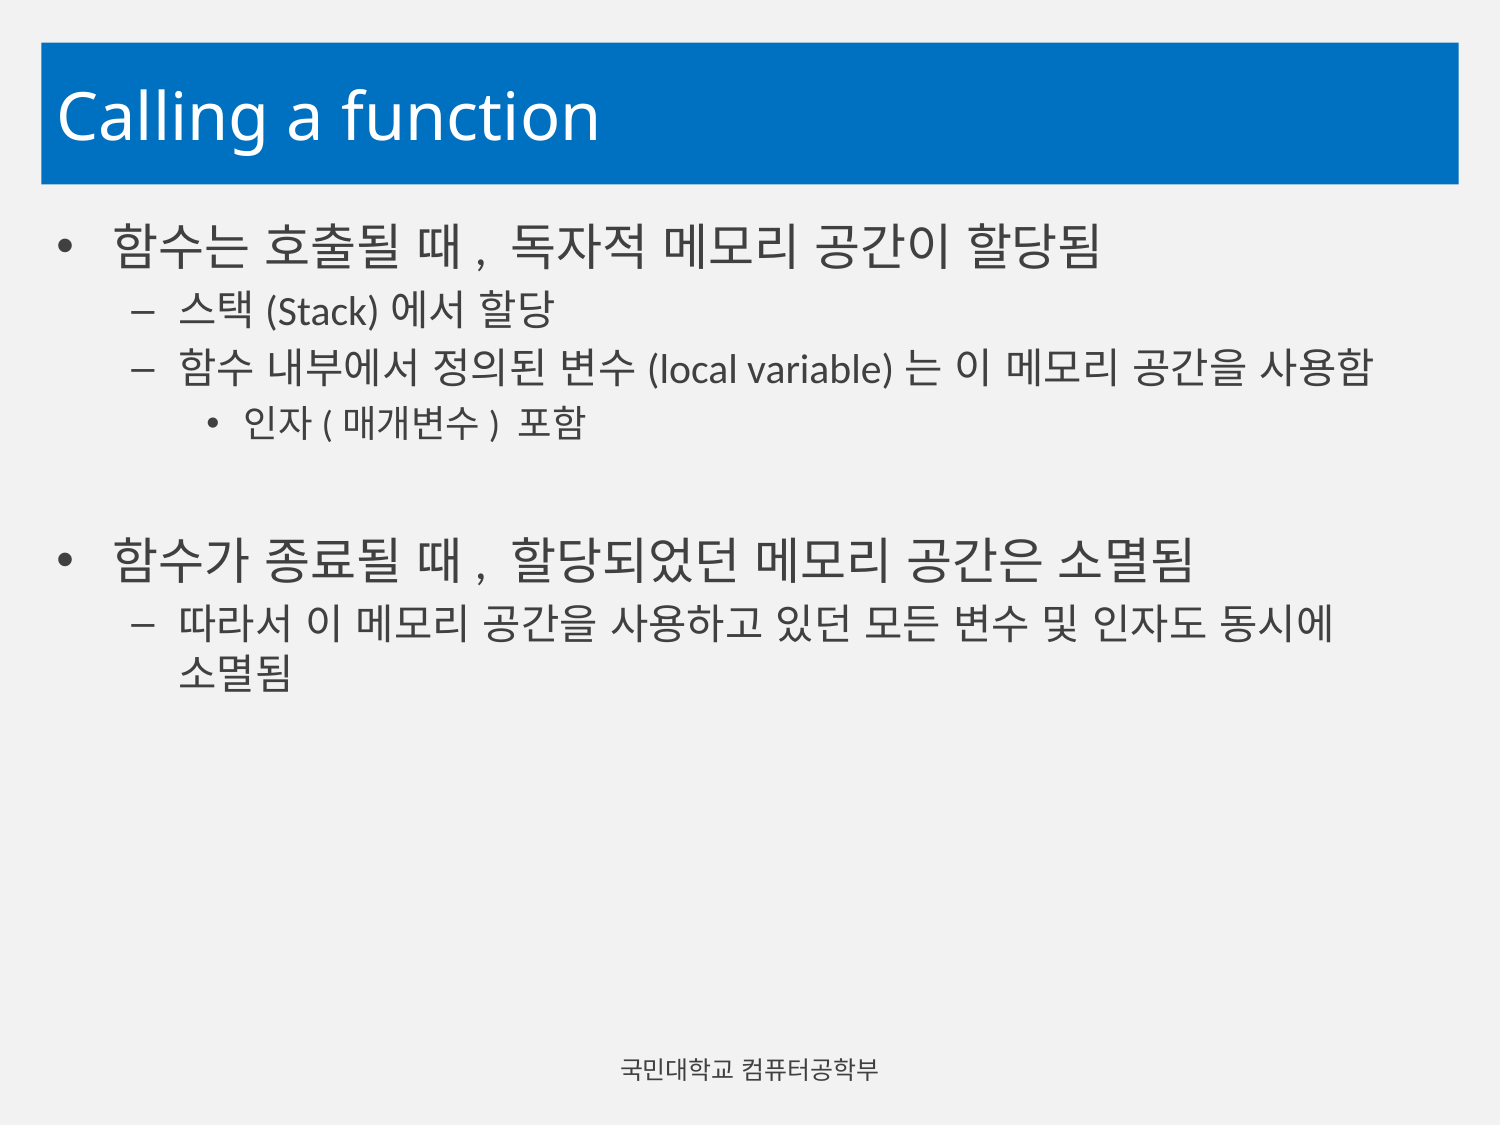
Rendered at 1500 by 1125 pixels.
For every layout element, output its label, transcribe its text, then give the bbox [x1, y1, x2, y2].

title Calling a function [41, 42, 1459, 185]
footer 국민대학교 컴퓨터공학부 [466, 1042, 1034, 1103]
list 함수는 호출될 때, 독자적 메모리 공간이 할당됨 스택(Stack)에서 할당 함수 내부에서 정의된 변수(local variable)는 이 메모리 공간을 사용함 인자(매개변수) 포함 함수가 종료될 때, 할당되었던 메모리 공간은 소멸됨 따라서 이 메모리 공간을 사용하고 있던 모든 변수 및 인자도 동시에 소멸됨 [41, 208, 1459, 1000]
